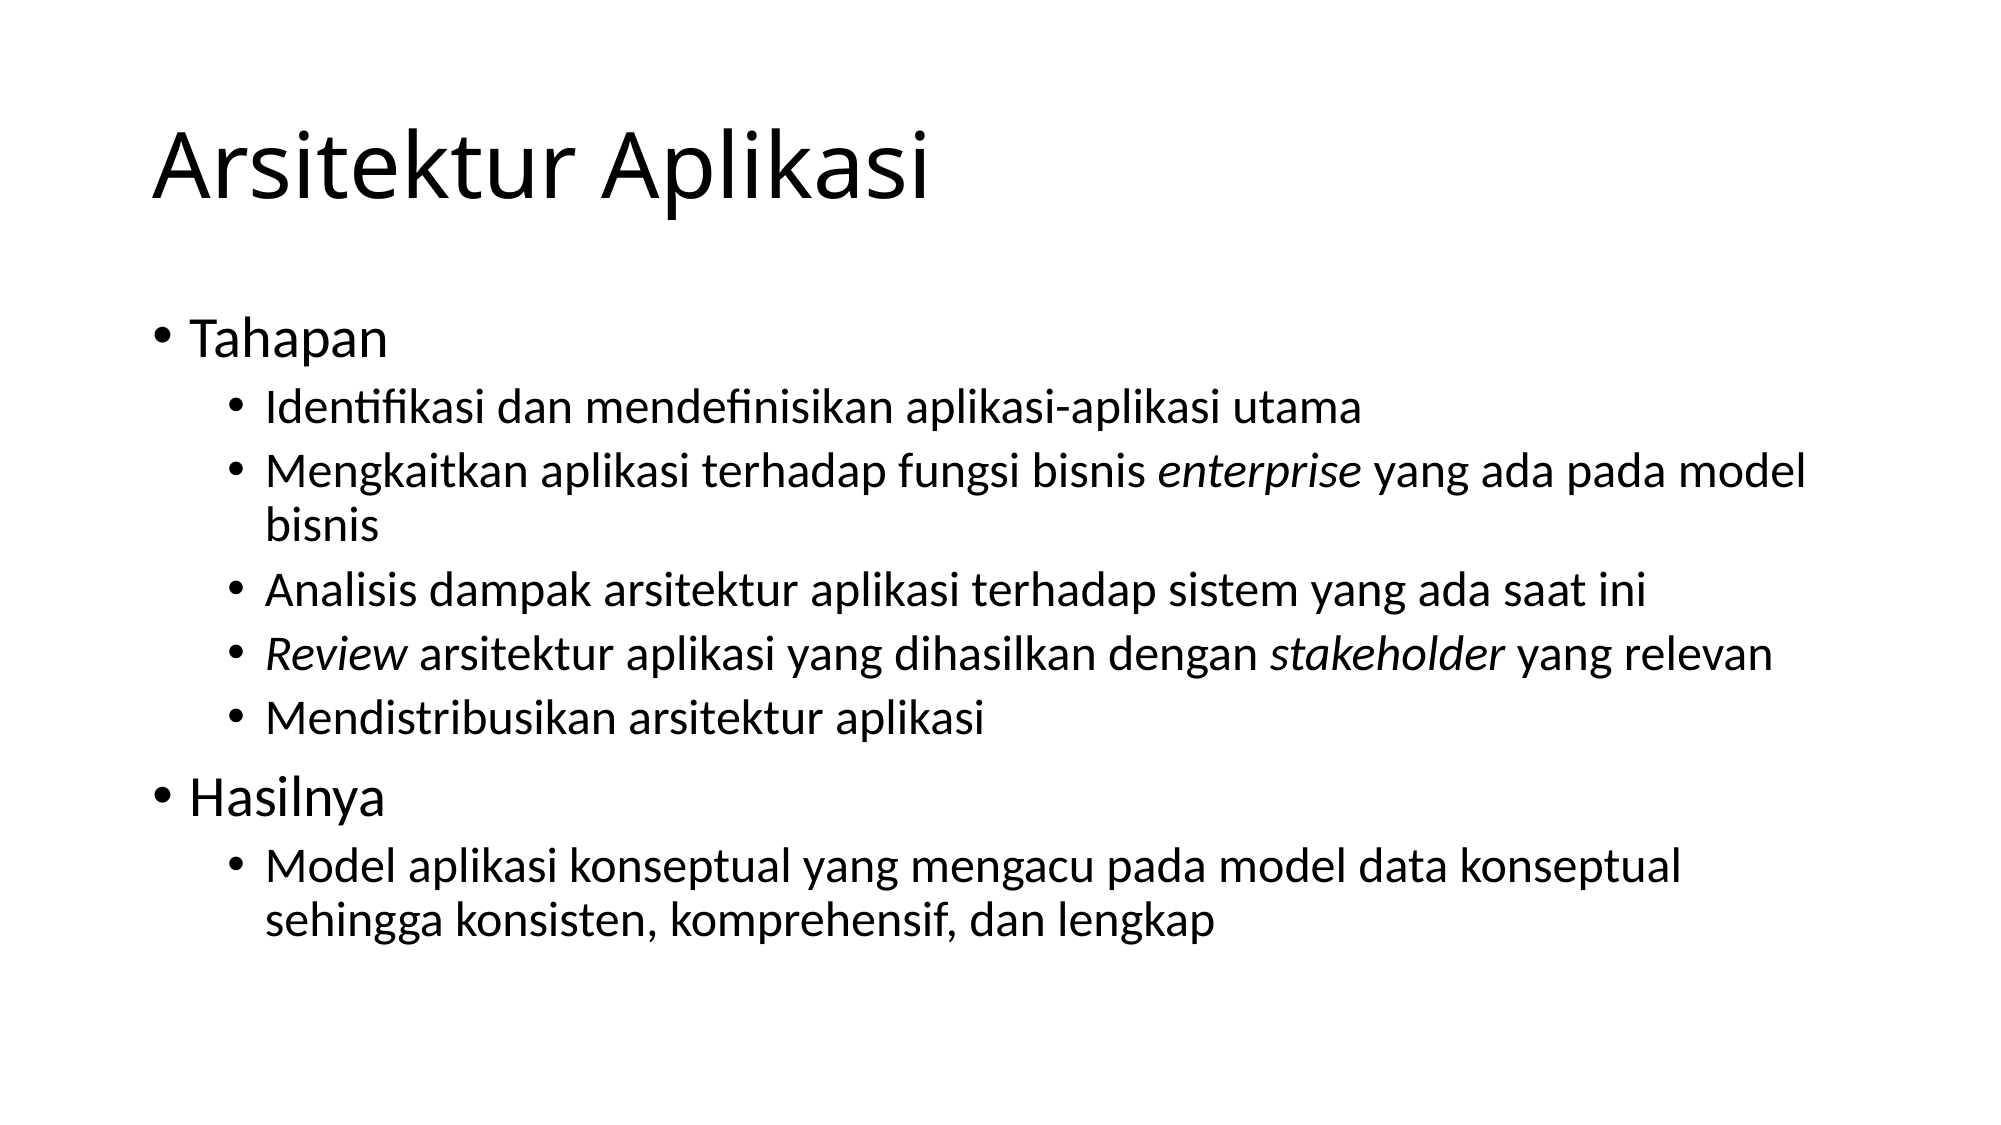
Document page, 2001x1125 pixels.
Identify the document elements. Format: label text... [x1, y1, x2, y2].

list Tahapan Identifikasi dan mendefinisikan aplikasi-aplikasi utama Mengkaitkan aplikasi terhadap fungsi bisnis enterprise yang ada pada model bisnis Analisis dampak arsitektur aplikasi terhadap sistem yang ada saat ini Review arsitektur aplikasi yang dihasilkan dengan stakeholder yang relevan Mendistribusikan arsitektur aplikasi Hasilnya Model aplikasi konseptual yang mengacu pada model data konseptual sehingga konsisten, komprehensif, dan lengkap [137, 299, 1863, 1014]
title Arsitektur Aplikasi [137, 59, 1863, 278]
